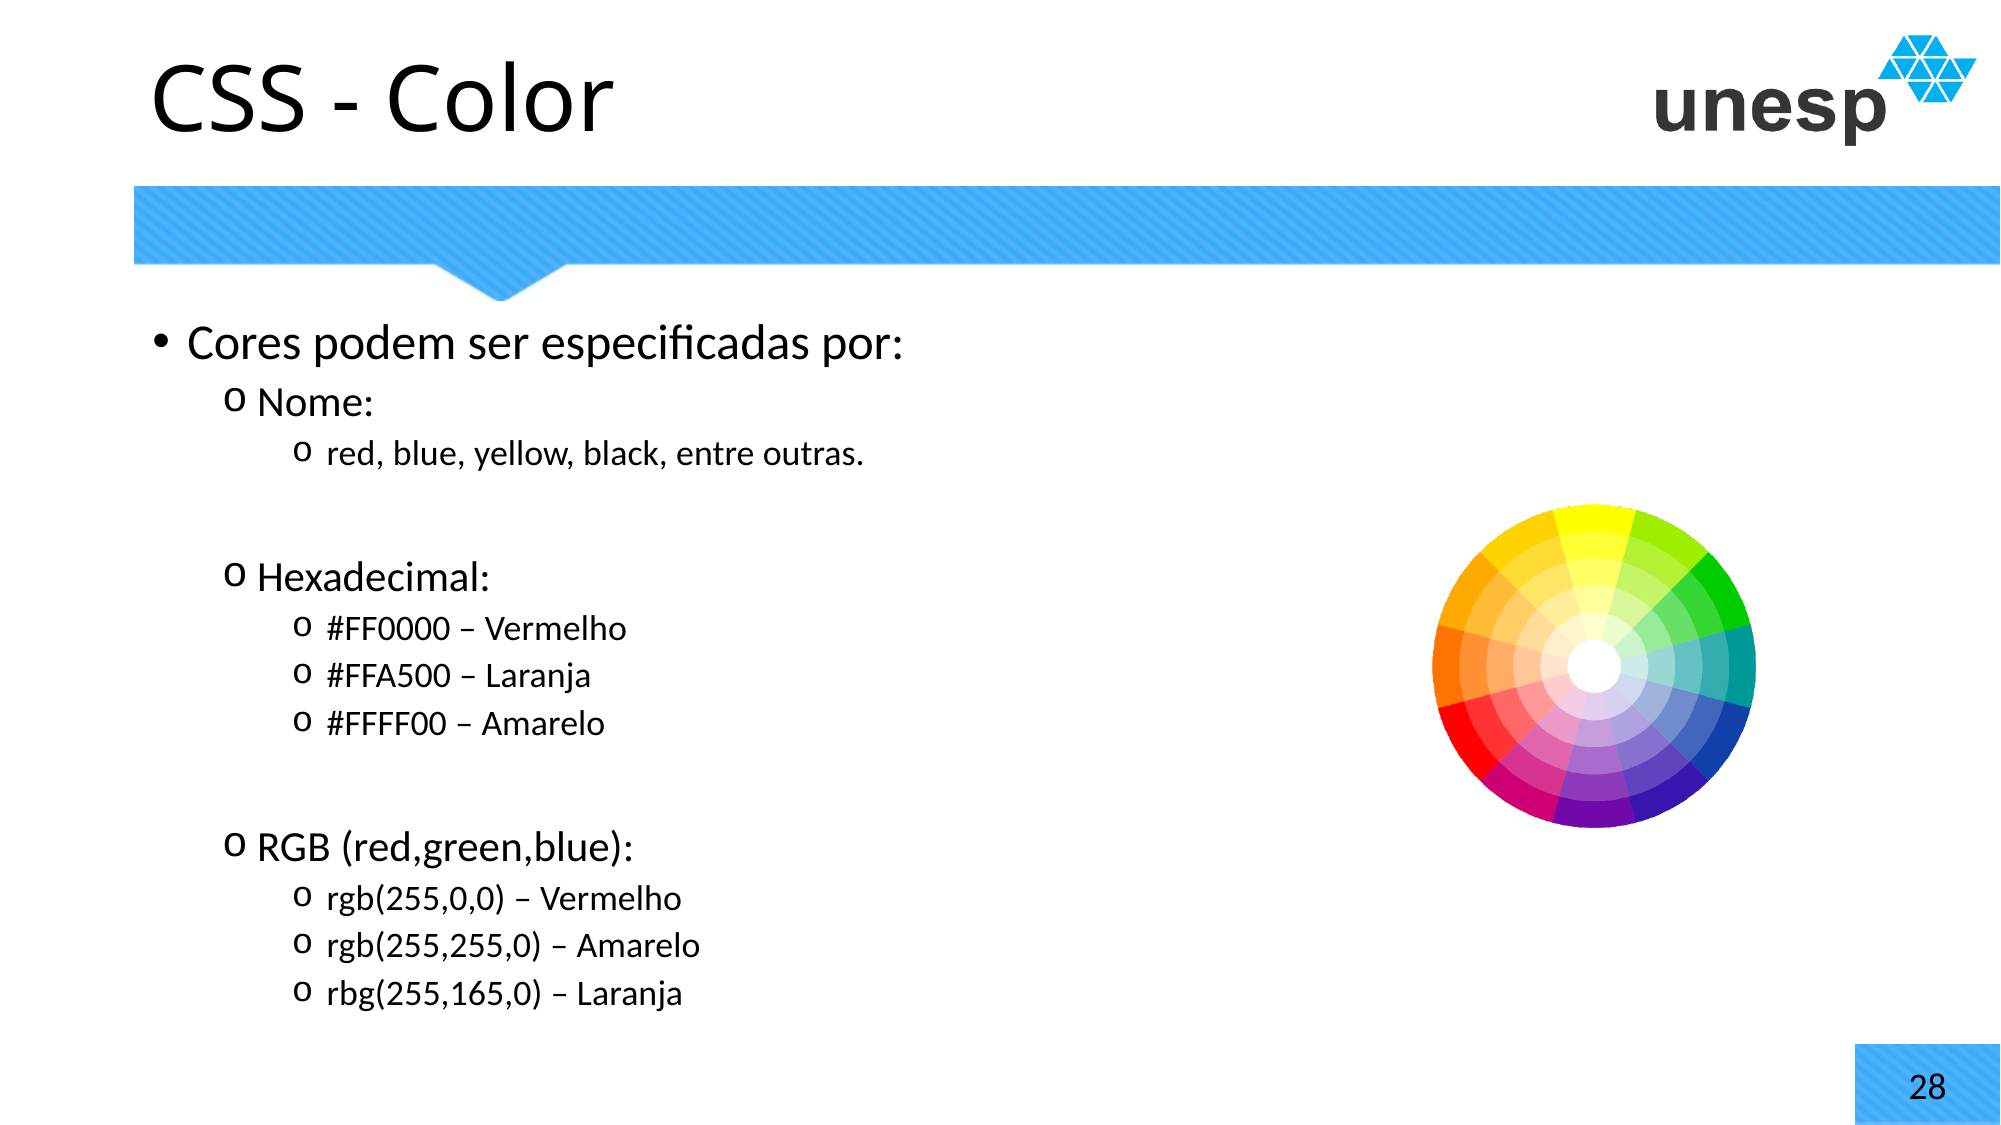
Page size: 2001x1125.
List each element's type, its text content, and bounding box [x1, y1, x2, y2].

list Cores podem ser especificadas por: Nome: red, blue, yellow, black, entre outras. Hexadecimal: #FF0000 – Vermelho #FFA500 – Laranja #FFFF00 – Amarelo RGB (red,green,blue): rgb(255,0,0) – Vermelho rgb(255,255,0) – Amarelo rbg(255,165,0) – Laranja [137, 308, 1863, 1023]
title CSS - Color [134, 22, 1551, 182]
picture [134, 186, 2000, 301]
picture [1432, 504, 1756, 828]
picture [1855, 1044, 2000, 1125]
picture [1656, 35, 1977, 146]
